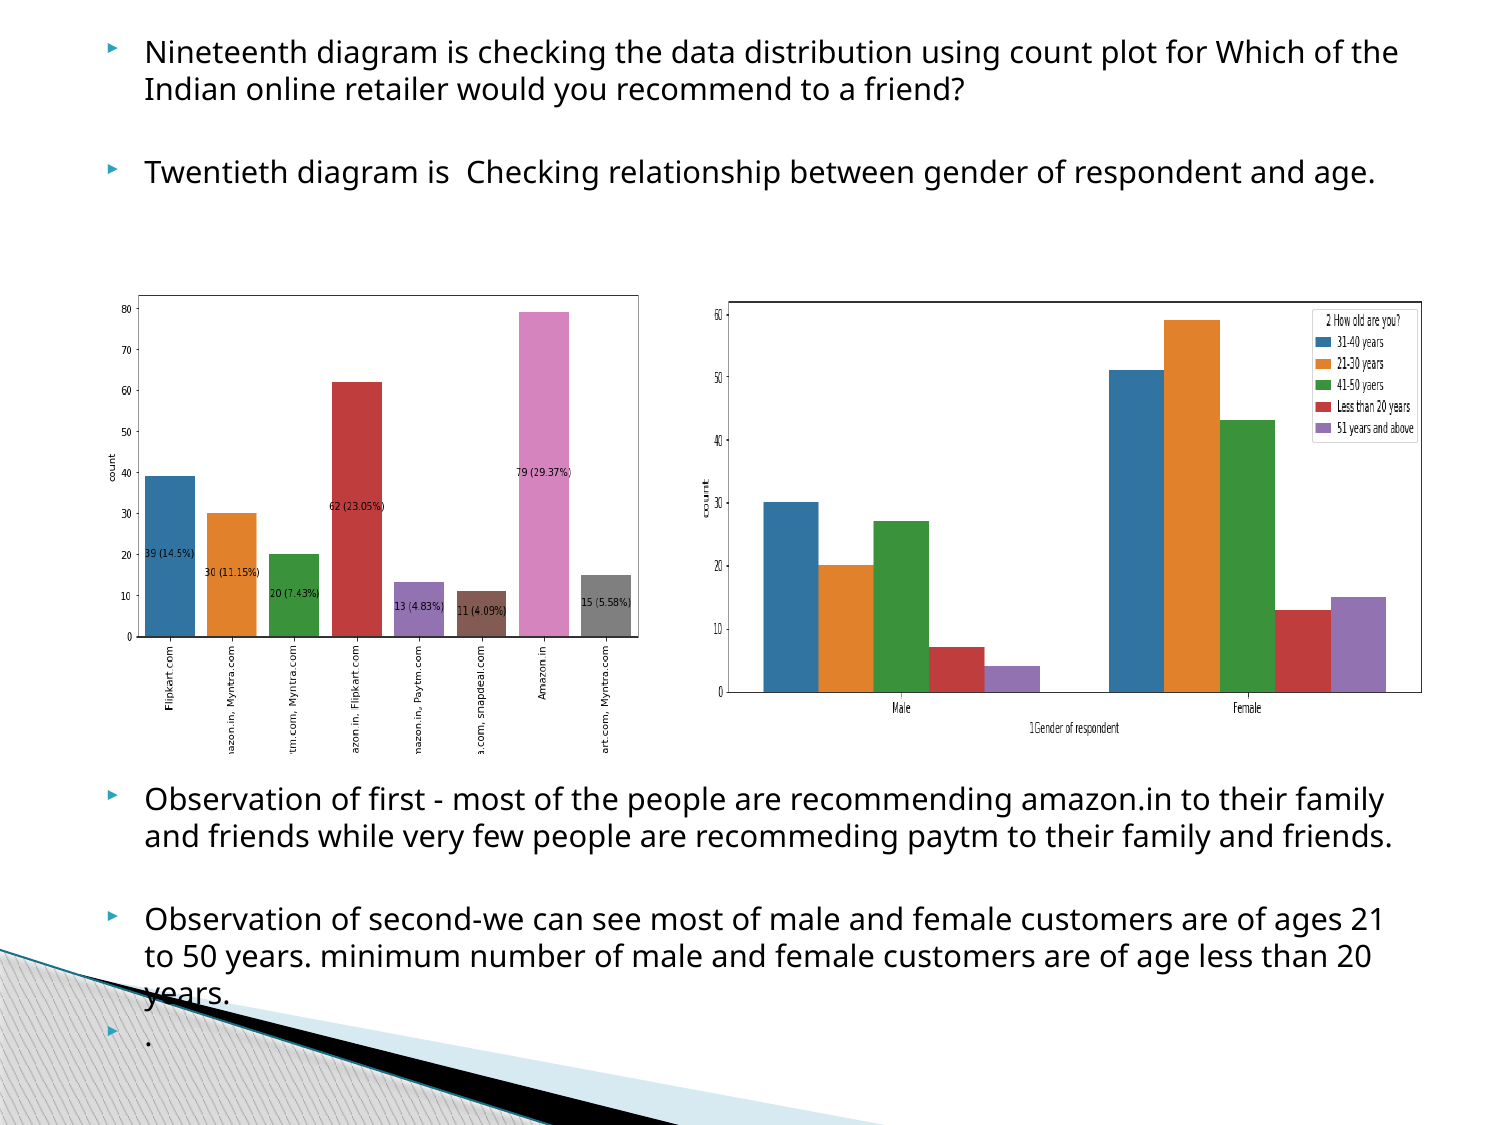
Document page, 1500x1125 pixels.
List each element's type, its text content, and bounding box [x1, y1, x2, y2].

list Nineteenth diagram is checking the data distribution using count plot for Which of the Indian online retailer would you recommend to a friend? Twentieth diagram is Checking relationship between gender of respondent and age. Observation of first - most of the people are recommending amazon.in to their family and friends while very few people are recommeding paytm to their family and friends. Observation of second-we can see most of male and female customers are of ages 21 to 50 years. minimum number of male and female customers are of age less than 20 years. . [75, 764, 1425, 1100]
list Nineteenth diagram is checking the data distribution using count plot for Which of the Indian online retailer would you recommend to a friend? Twentieth diagram is Checking relationship between gender of respondent and age. Observation of first - most of the people are recommending amazon.in to their family and friends while very few people are recommeding paytm to their family and friends. Observation of second-we can see most of male and female customers are of ages 21 to 50 years. minimum number of male and female customers are of age less than 20 years. . [75, 24, 1425, 287]
picture [74, 287, 1460, 760]
